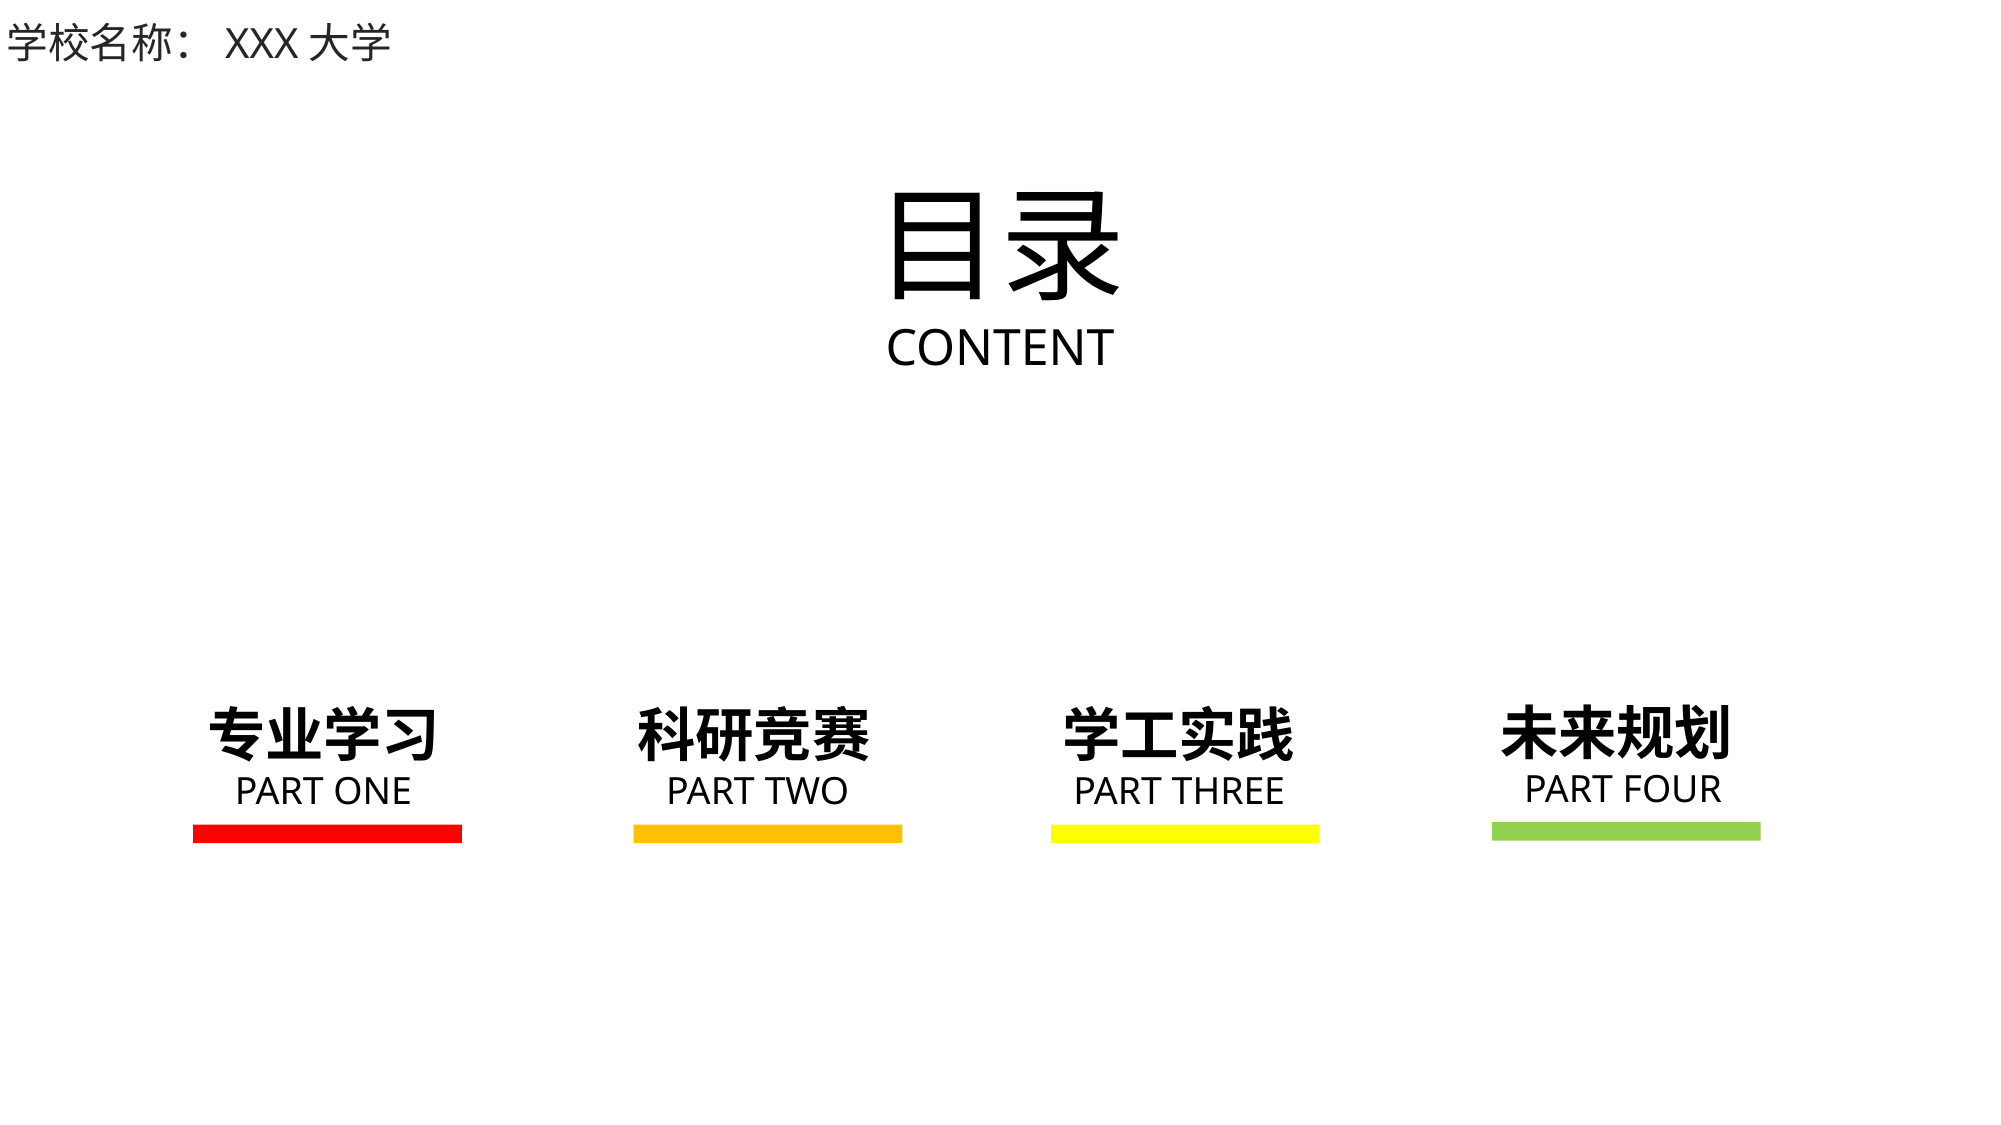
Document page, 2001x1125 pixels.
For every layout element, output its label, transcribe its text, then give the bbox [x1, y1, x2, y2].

text_box 专业学习 [179, 670, 468, 776]
text_box [192, 823, 463, 844]
text_box [1491, 821, 1762, 842]
text_box [633, 823, 903, 844]
text_box PART THREE [1038, 776, 1320, 820]
text_box [1050, 823, 1321, 844]
text_box PART TWO [627, 776, 888, 820]
text_box 学校名称：XXX大学 [0, 9, 408, 75]
text_box 目录 CONTENT [860, 158, 1140, 384]
text_box PART ONE [203, 776, 444, 820]
text_box 未来规划 [1473, 667, 1761, 774]
text_box PART FOUR [1507, 774, 1739, 818]
text_box 学工实践 [1034, 670, 1323, 776]
text_box 科研竞赛 [610, 670, 898, 776]
